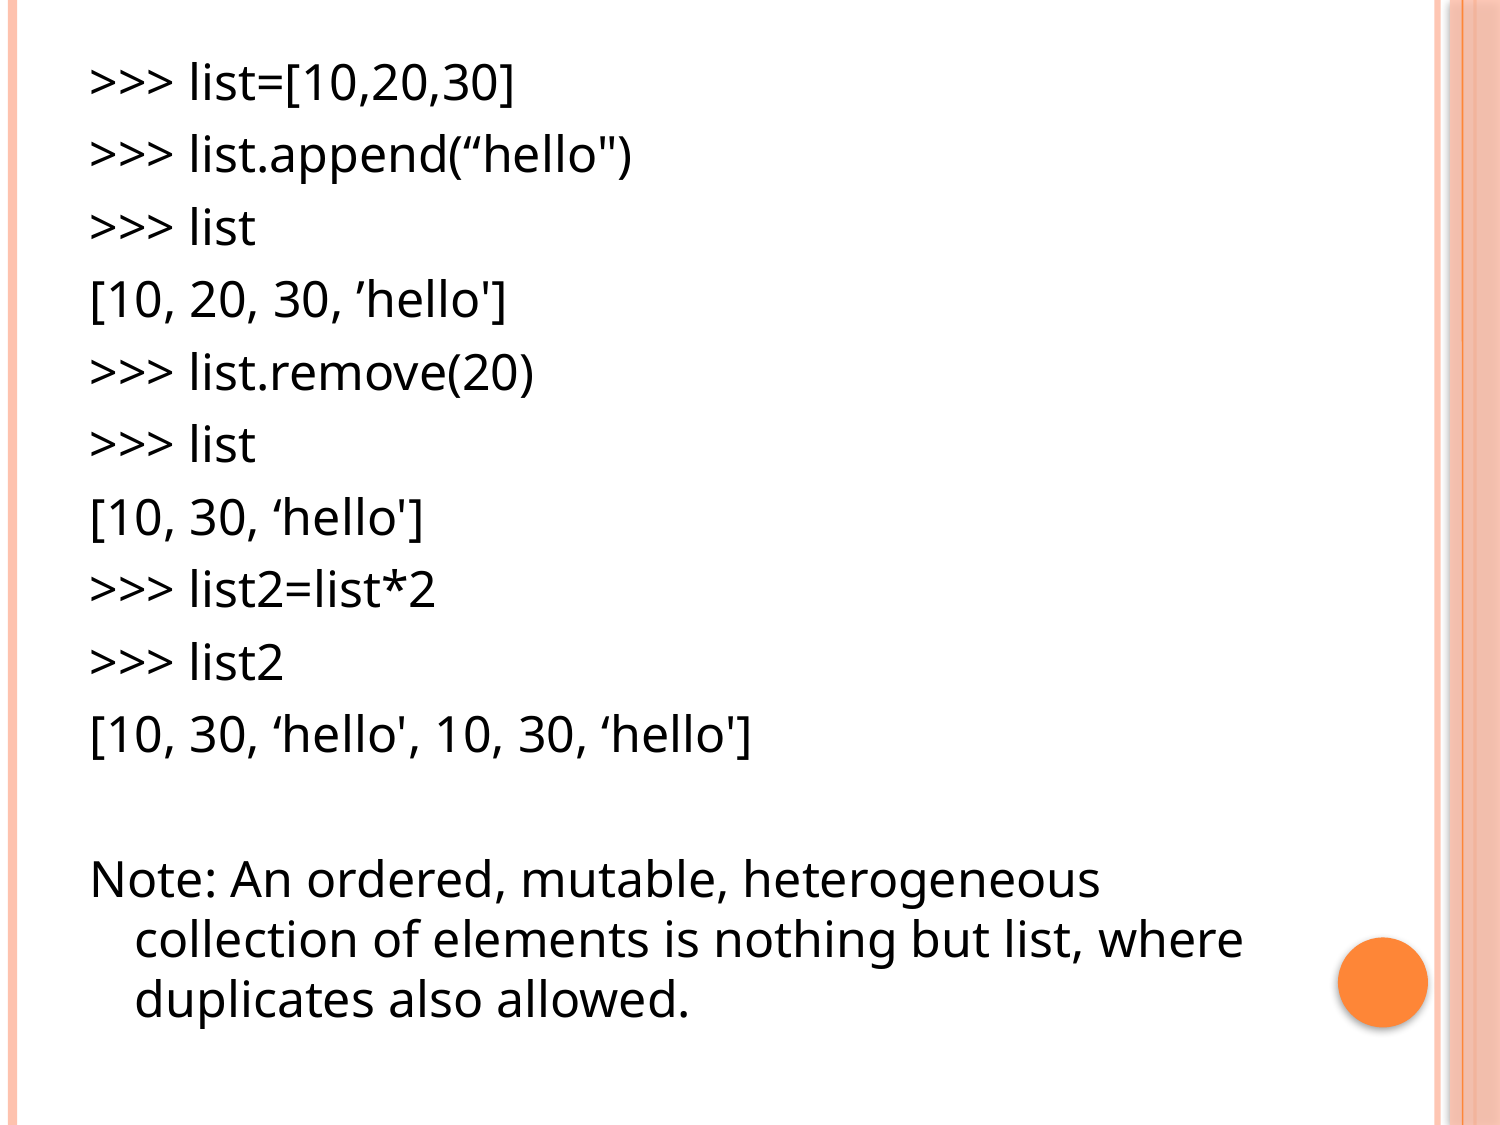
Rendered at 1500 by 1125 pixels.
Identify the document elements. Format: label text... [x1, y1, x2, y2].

list >>> list=[10,20,30] >>> list.append(“hello") >>> list [10, 20, 30, ’hello'] >>> list.remove(20) >>> list [10, 30, ‘hello'] >>> list2=list*2 >>> list2 [10, 30, ‘hello', 10, 30, ‘hello'] Note: An ordered, mutable, heterogeneous collection of elements is nothing but list, where duplicates also allowed. [75, 42, 1300, 1062]
